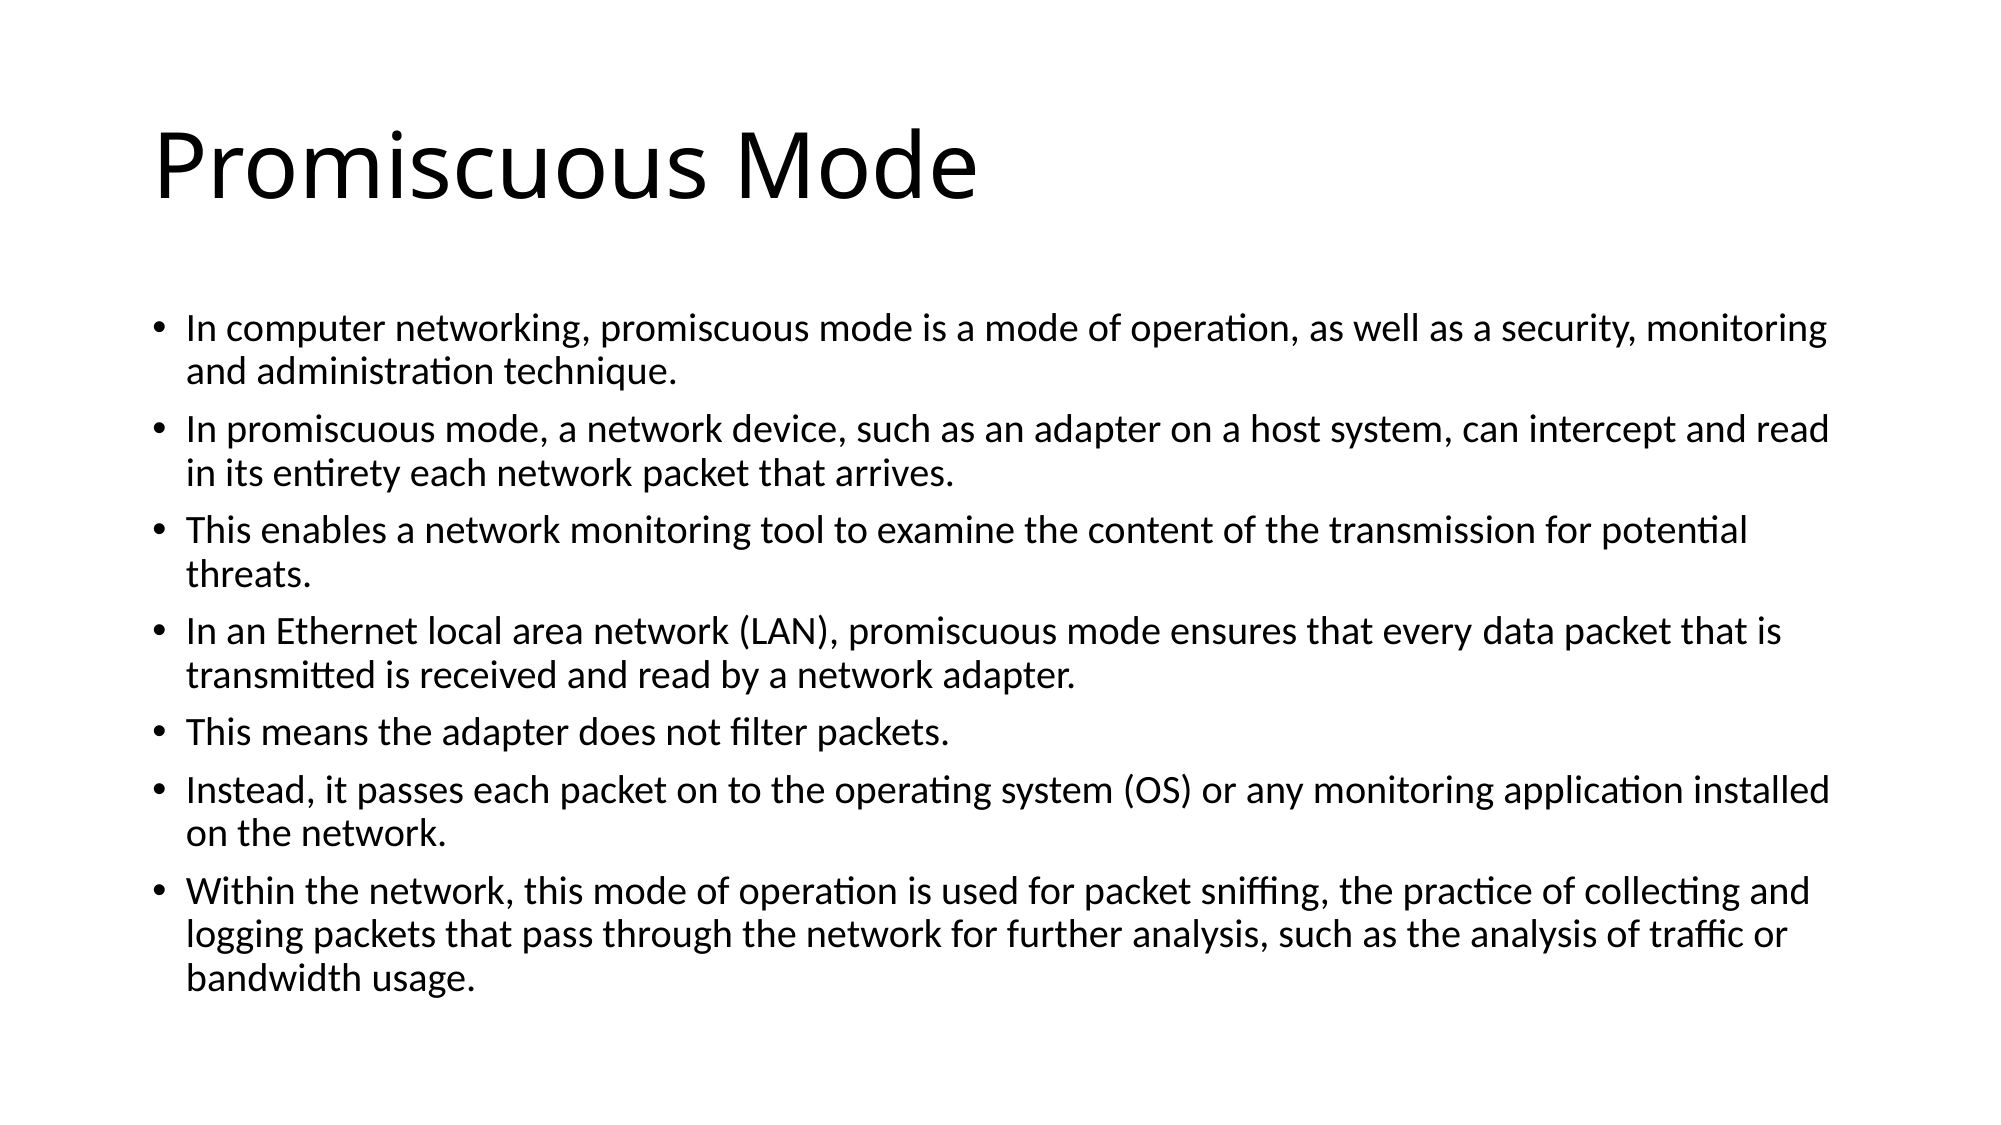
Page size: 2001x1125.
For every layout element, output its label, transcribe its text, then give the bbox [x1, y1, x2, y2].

title Promiscuous Mode [137, 59, 1863, 278]
list In computer networking, promiscuous mode is a mode of operation, as well as a security, monitoring and administration technique. In promiscuous mode, a network device, such as an adapter on a host system, can intercept and read in its entirety each network packet that arrives. This enables a network monitoring tool to examine the content of the transmission for potential threats. In an Ethernet local area network (LAN), promiscuous mode ensures that every data packet that is transmitted is received and read by a network adapter. This means the adapter does not filter packets. Instead, it passes each packet on to the operating system (OS) or any monitoring application installed on the network. Within the network, this mode of operation is used for packet sniffing, the practice of collecting and logging packets that pass through the network for further analysis, such as the analysis of traffic or bandwidth usage. [137, 299, 1863, 1014]
